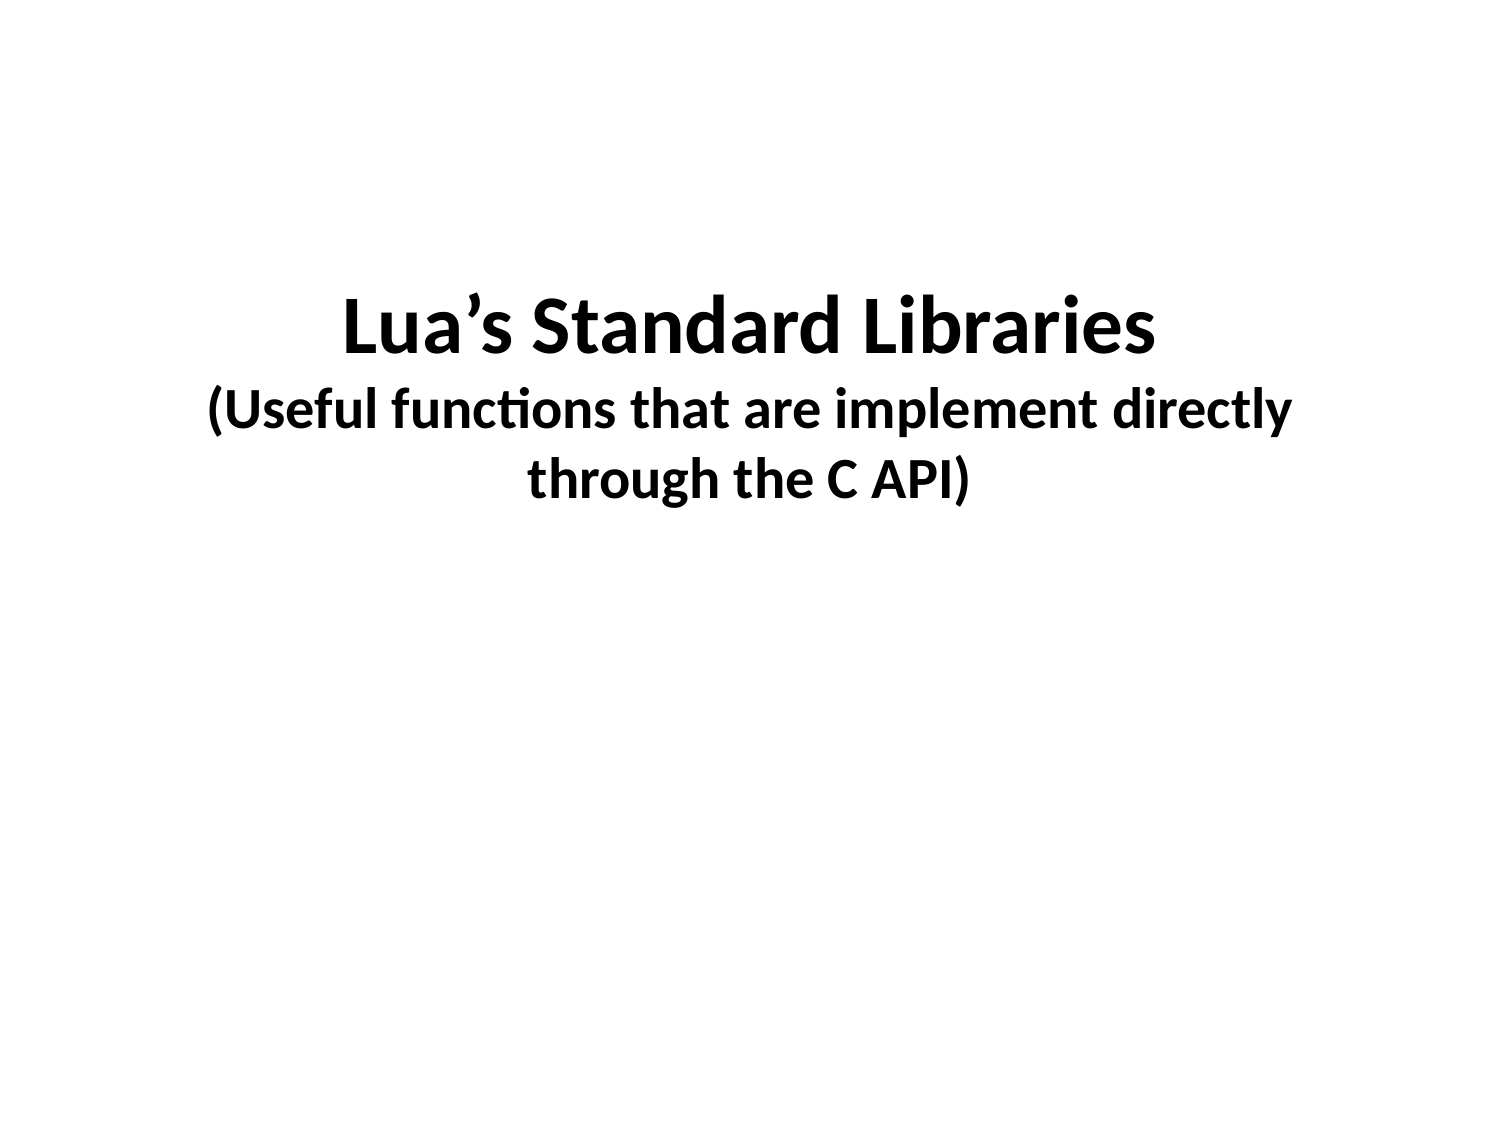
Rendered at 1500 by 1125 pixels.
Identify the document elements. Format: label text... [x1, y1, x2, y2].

title Lua’s Standard Libraries (Useful functions that are implement directly through the C API) [112, 262, 1388, 504]
